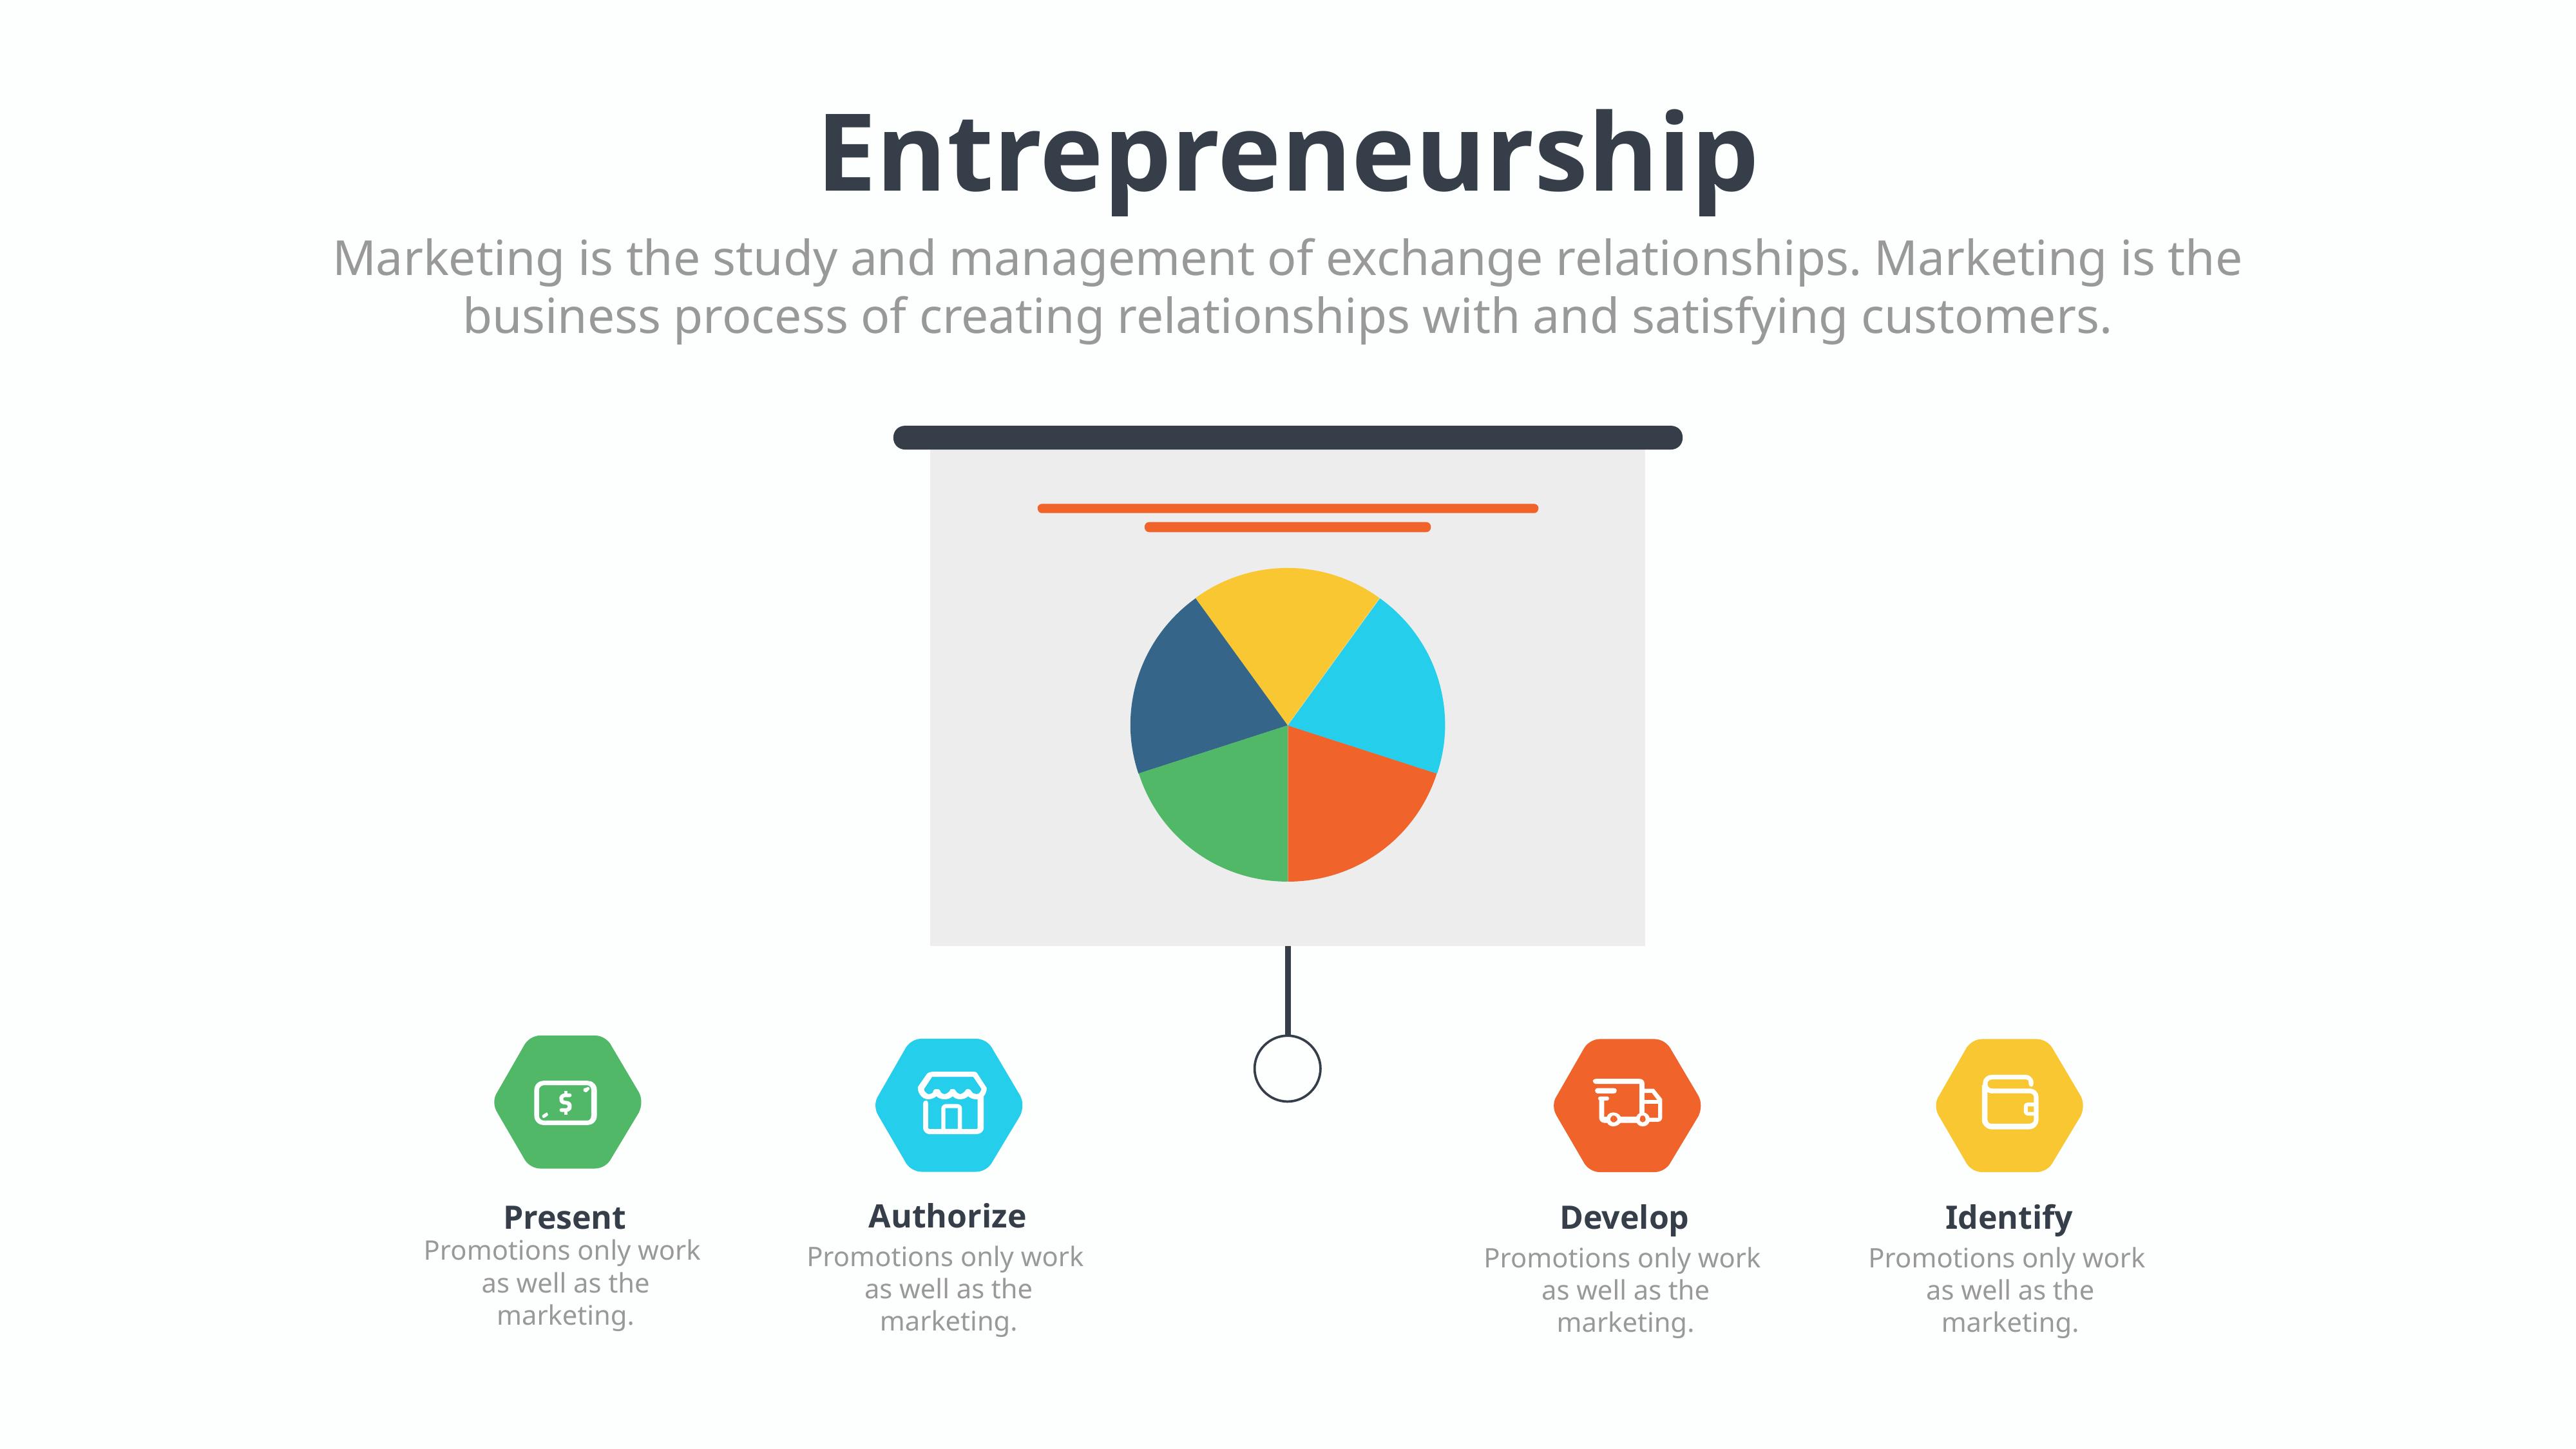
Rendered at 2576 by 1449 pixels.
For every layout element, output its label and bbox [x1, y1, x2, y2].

text_box [1592, 1079, 1645, 1113]
text_box [1037, 504, 1539, 513]
text_box [1621, 1116, 1636, 1123]
text_box [1636, 1112, 1650, 1127]
text_box [1288, 598, 1445, 774]
text_box [402, 1192, 729, 1303]
text_box [1254, 1036, 1321, 1102]
text_box [1138, 725, 1288, 882]
text_box [1288, 726, 1437, 882]
text_box [1130, 598, 1288, 773]
text_box [1645, 1088, 1663, 1122]
text_box [917, 1072, 987, 1099]
text_box [785, 1190, 1112, 1310]
text_box [893, 426, 1683, 450]
text_box [494, 1035, 642, 1169]
text_box [1554, 1039, 1701, 1173]
text_box [281, 79, 2295, 350]
text_box [1195, 567, 1380, 725]
text_box [1462, 1192, 1789, 1311]
text_box [534, 1081, 597, 1126]
text_box [1598, 1096, 1610, 1101]
text_box [1595, 1088, 1617, 1094]
text_box [1599, 1101, 1607, 1123]
text_box [1847, 1192, 2174, 1311]
text_box [923, 1097, 984, 1135]
text_box [1645, 1100, 1658, 1104]
text_box [1284, 946, 1291, 1036]
text_box [930, 450, 1645, 947]
text_box [941, 1104, 962, 1129]
text_box [875, 1038, 1023, 1172]
text_box [1981, 1074, 2039, 1130]
text_box [1936, 1039, 2083, 1173]
text_box [1606, 1112, 1622, 1127]
text_box [1144, 522, 1431, 533]
